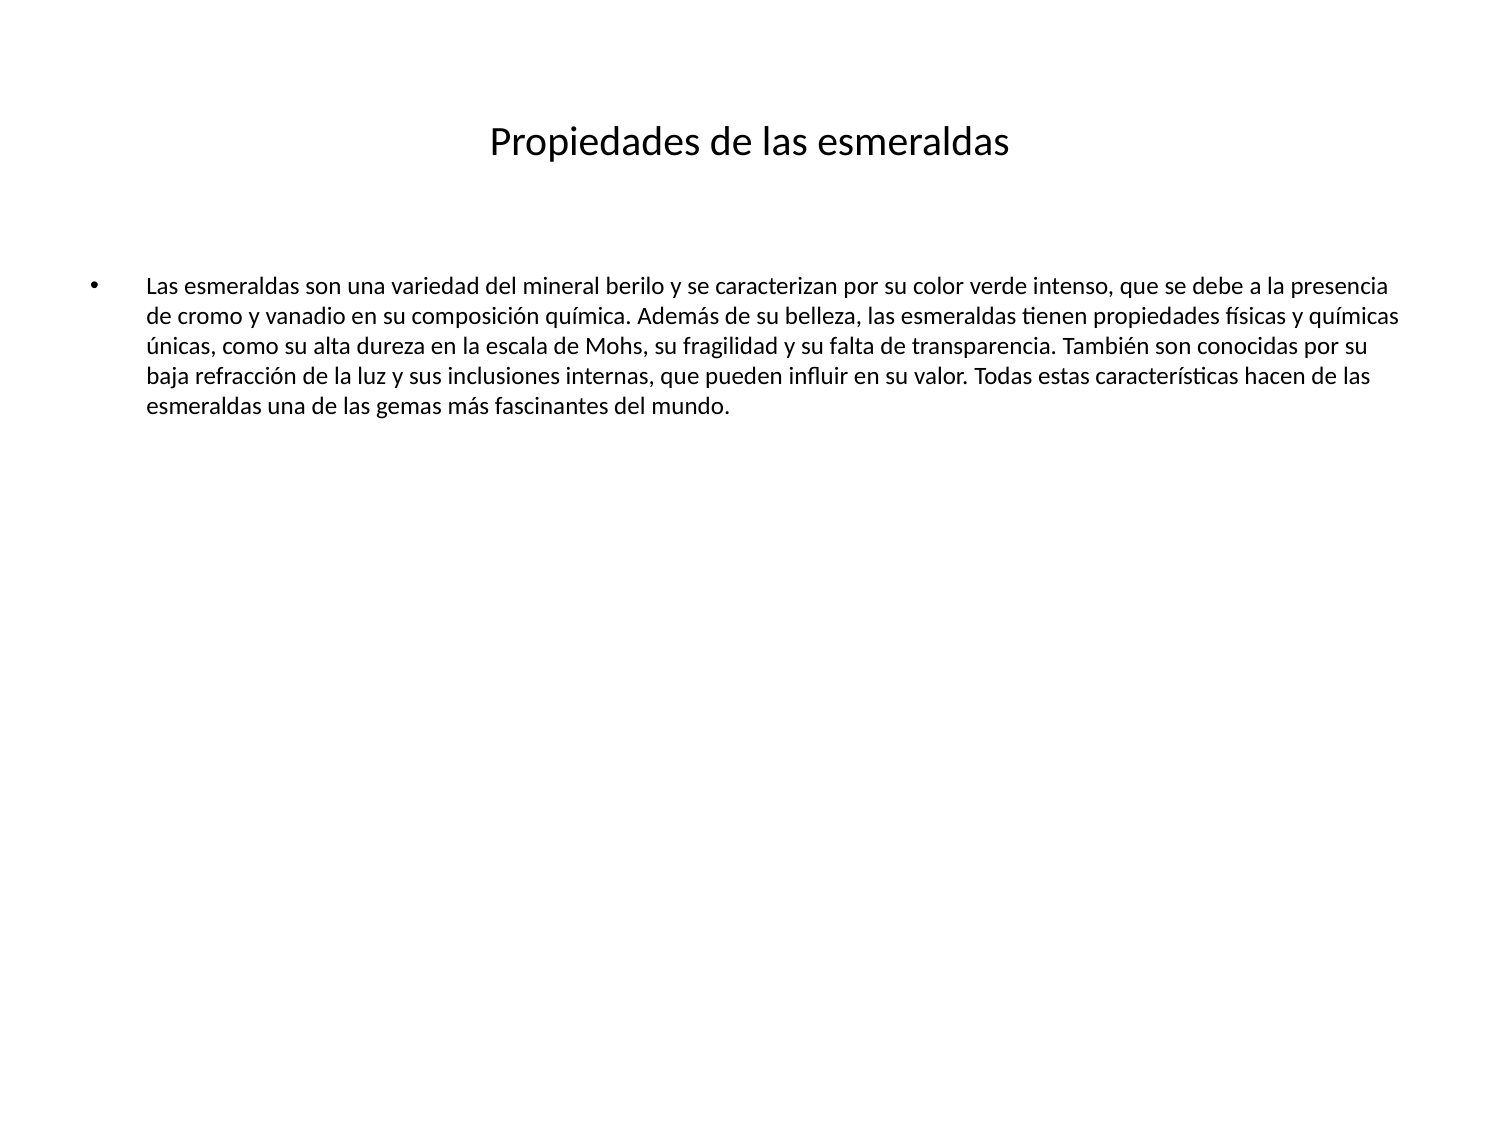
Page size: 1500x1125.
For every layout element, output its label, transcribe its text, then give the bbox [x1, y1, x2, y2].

list Las esmeraldas son una variedad del mineral berilo y se caracterizan por su color verde intenso, que se debe a la presencia de cromo y vanadio en su composición química. Además de su belleza, las esmeraldas tienen propiedades físicas y químicas únicas, como su alta dureza en la escala de Mohs, su fragilidad y su falta de transparencia. También son conocidas por su baja refracción de la luz y sus inclusiones internas, que pueden influir en su valor. Todas estas características hacen de las esmeraldas una de las gemas más fascinantes del mundo. [75, 262, 1425, 1005]
title Propiedades de las esmeraldas [75, 45, 1425, 233]
